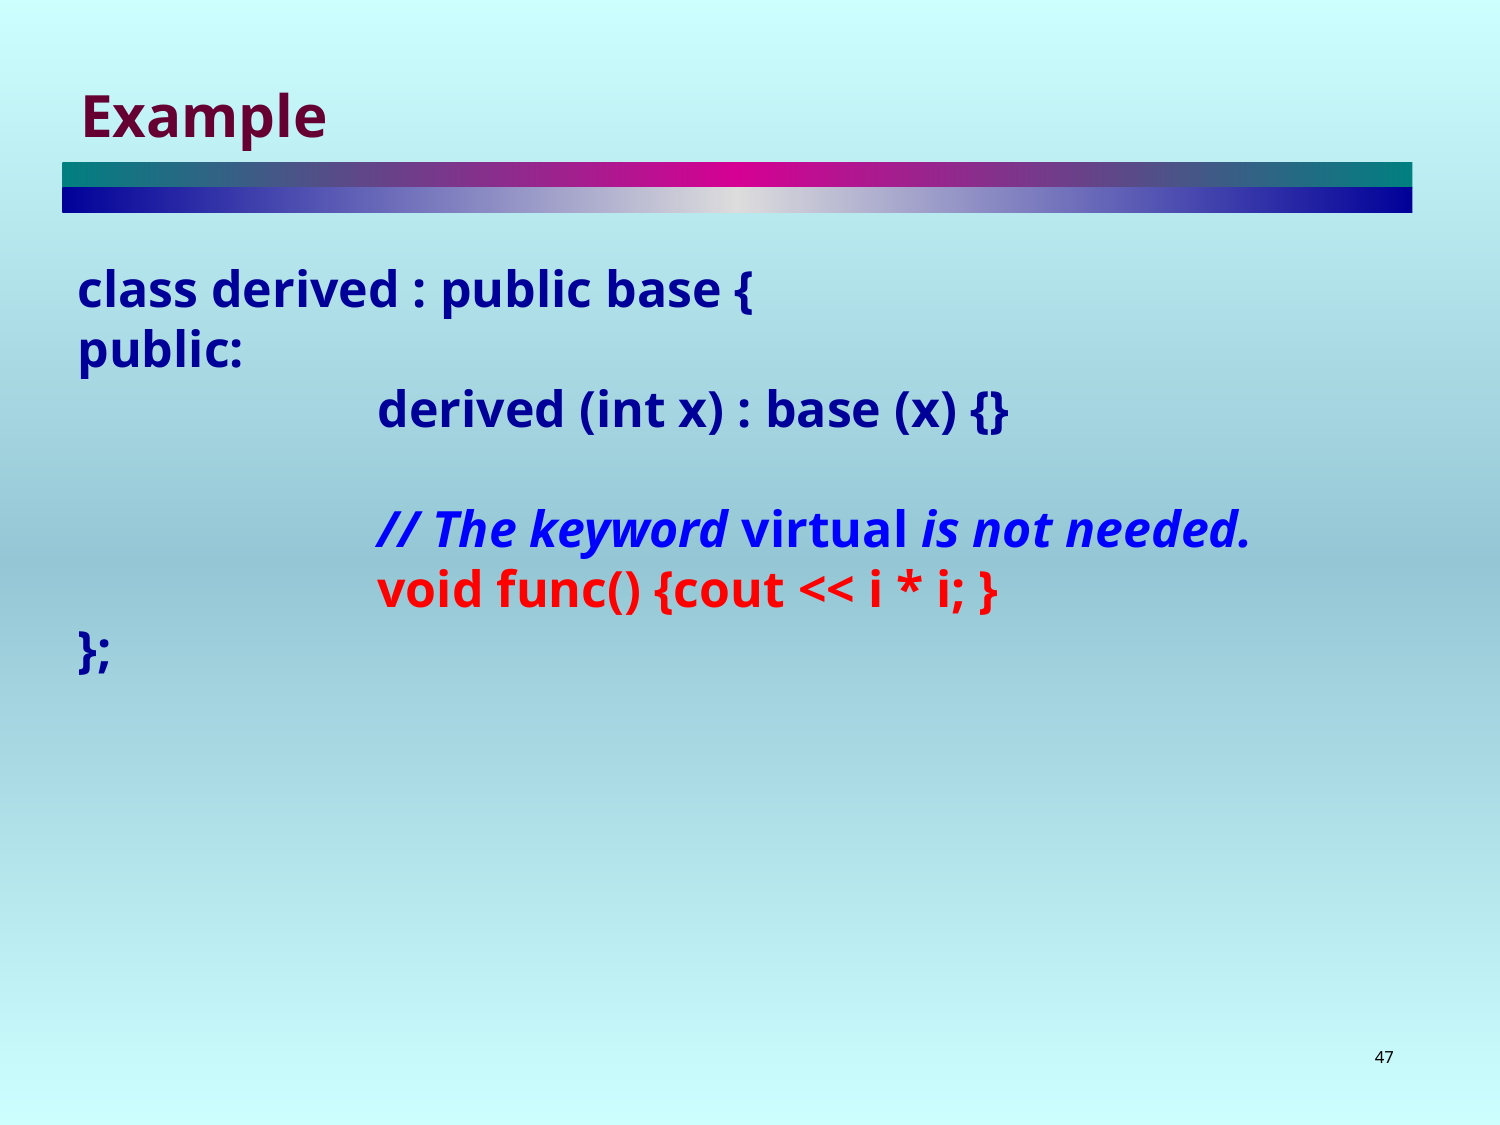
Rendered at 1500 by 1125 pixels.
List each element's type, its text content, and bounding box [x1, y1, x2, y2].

list class derived : public base { public: derived (int x) : base (x) {} // The keyword virtual is not needed. void func() {cout << i * i; } }; [62, 249, 1413, 1025]
title Example [64, 17, 1425, 221]
